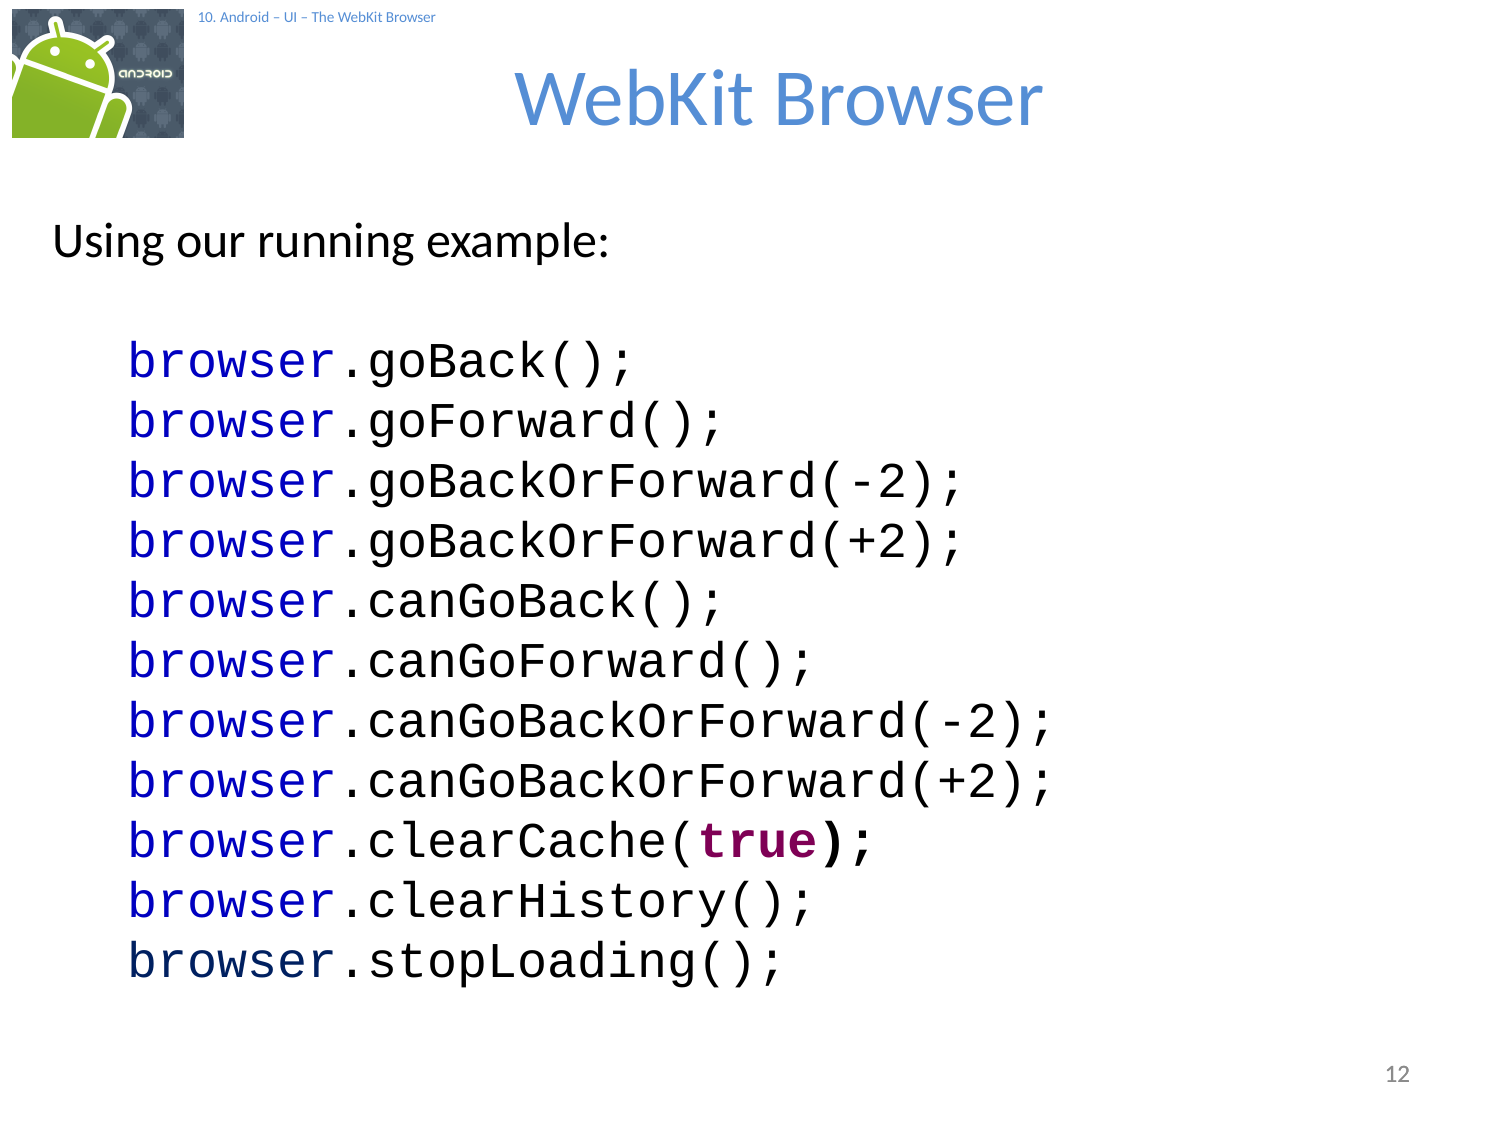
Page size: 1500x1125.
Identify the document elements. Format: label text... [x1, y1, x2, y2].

text_box 10. Android – UI – The WebKit Browser WebKit Browser [49, 7, 1400, 150]
picture [12, 9, 184, 138]
text_box Using our running example: browser.goBack(); browser.goForward(); browser.goBackOrForward(-2); browser.goBackOrForward(+2); browser.canGoBack(); browser.canGoForward(); browser.canGoBackOrForward(-2); browser.canGoBackOrForward(+2); browser.clearCache(true); browser.clearHistory(); browser.stopLoading(); [37, 199, 1438, 1115]
